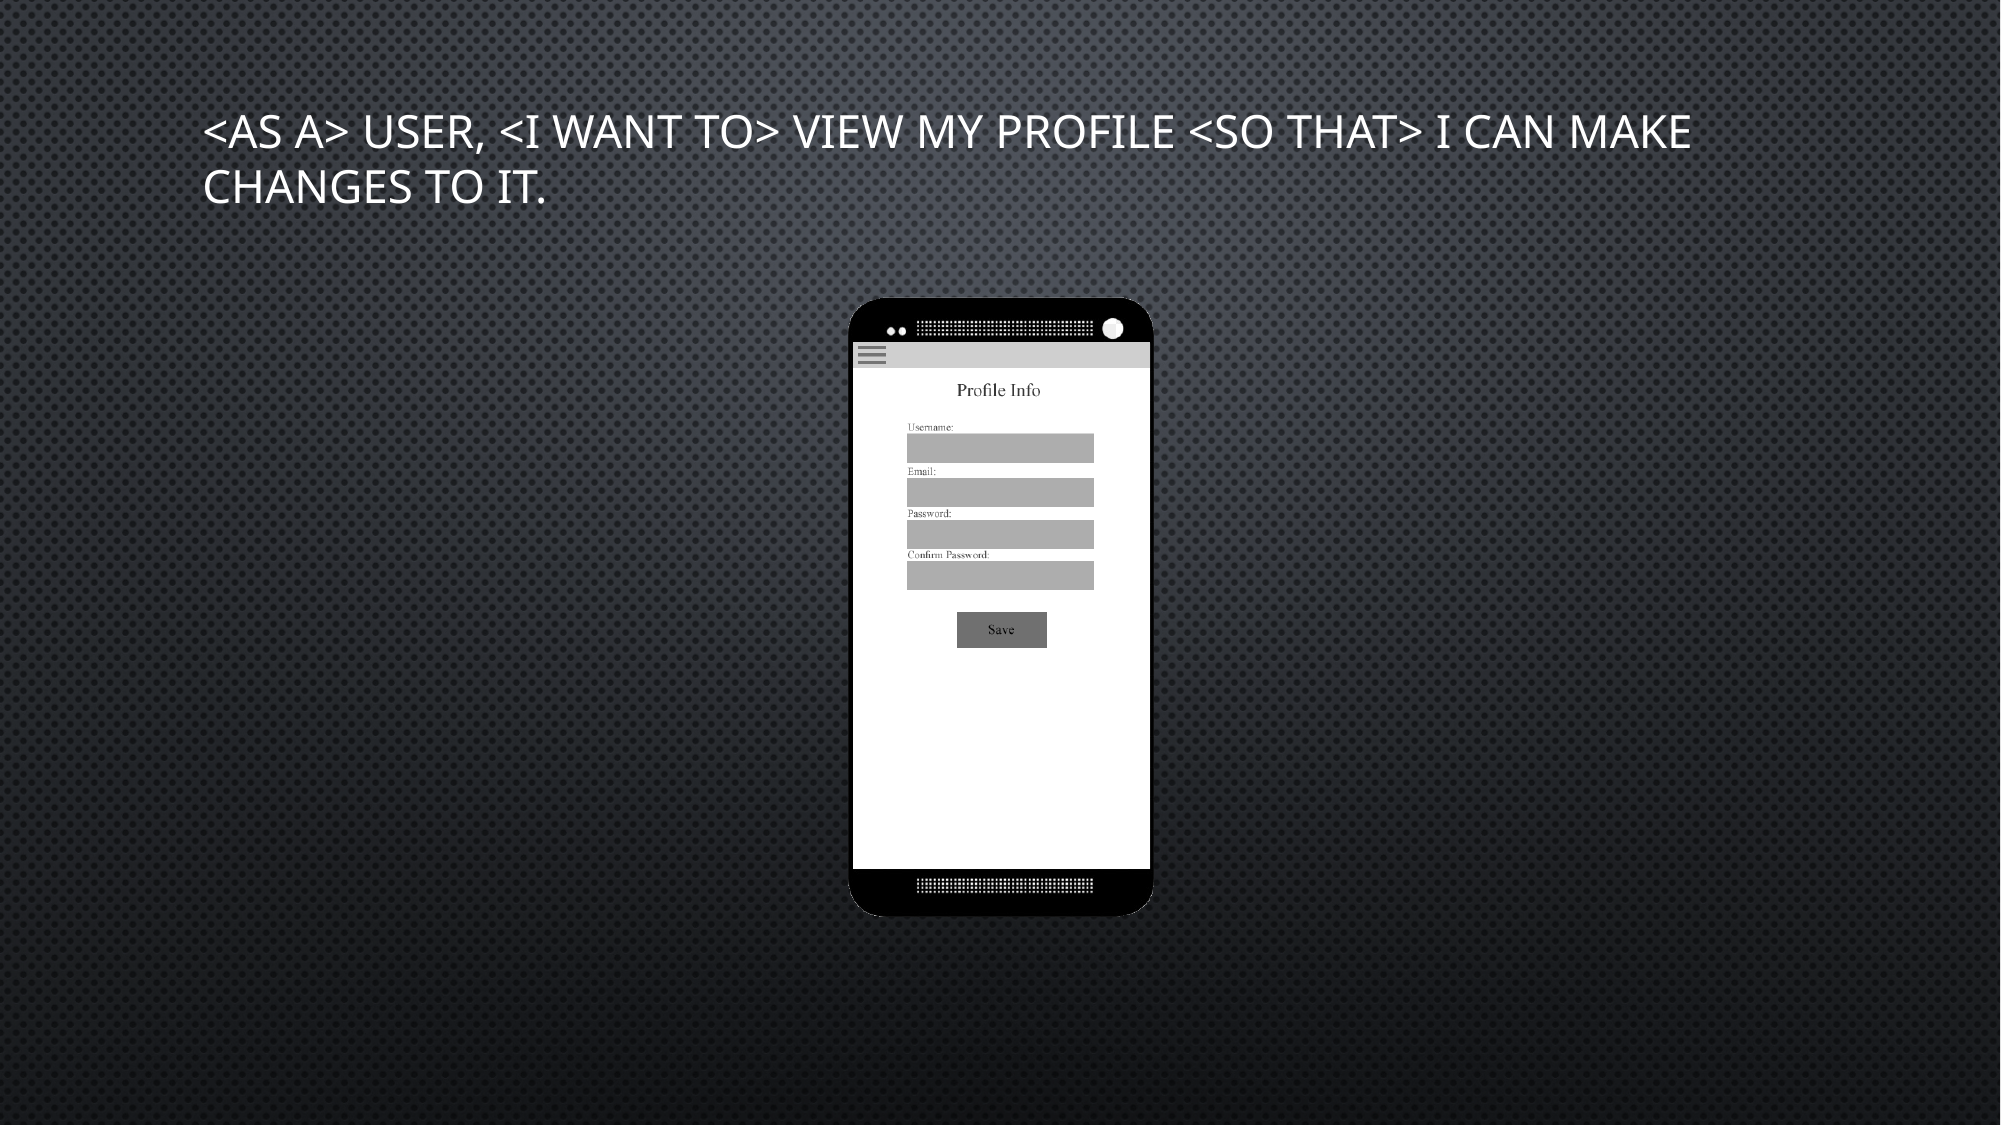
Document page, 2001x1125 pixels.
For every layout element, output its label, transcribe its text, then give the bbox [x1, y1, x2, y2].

title <As a> User, <I want to> view my profile <so that> I can make changes to it. [187, 99, 1813, 216]
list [655, 262, 1344, 951]
